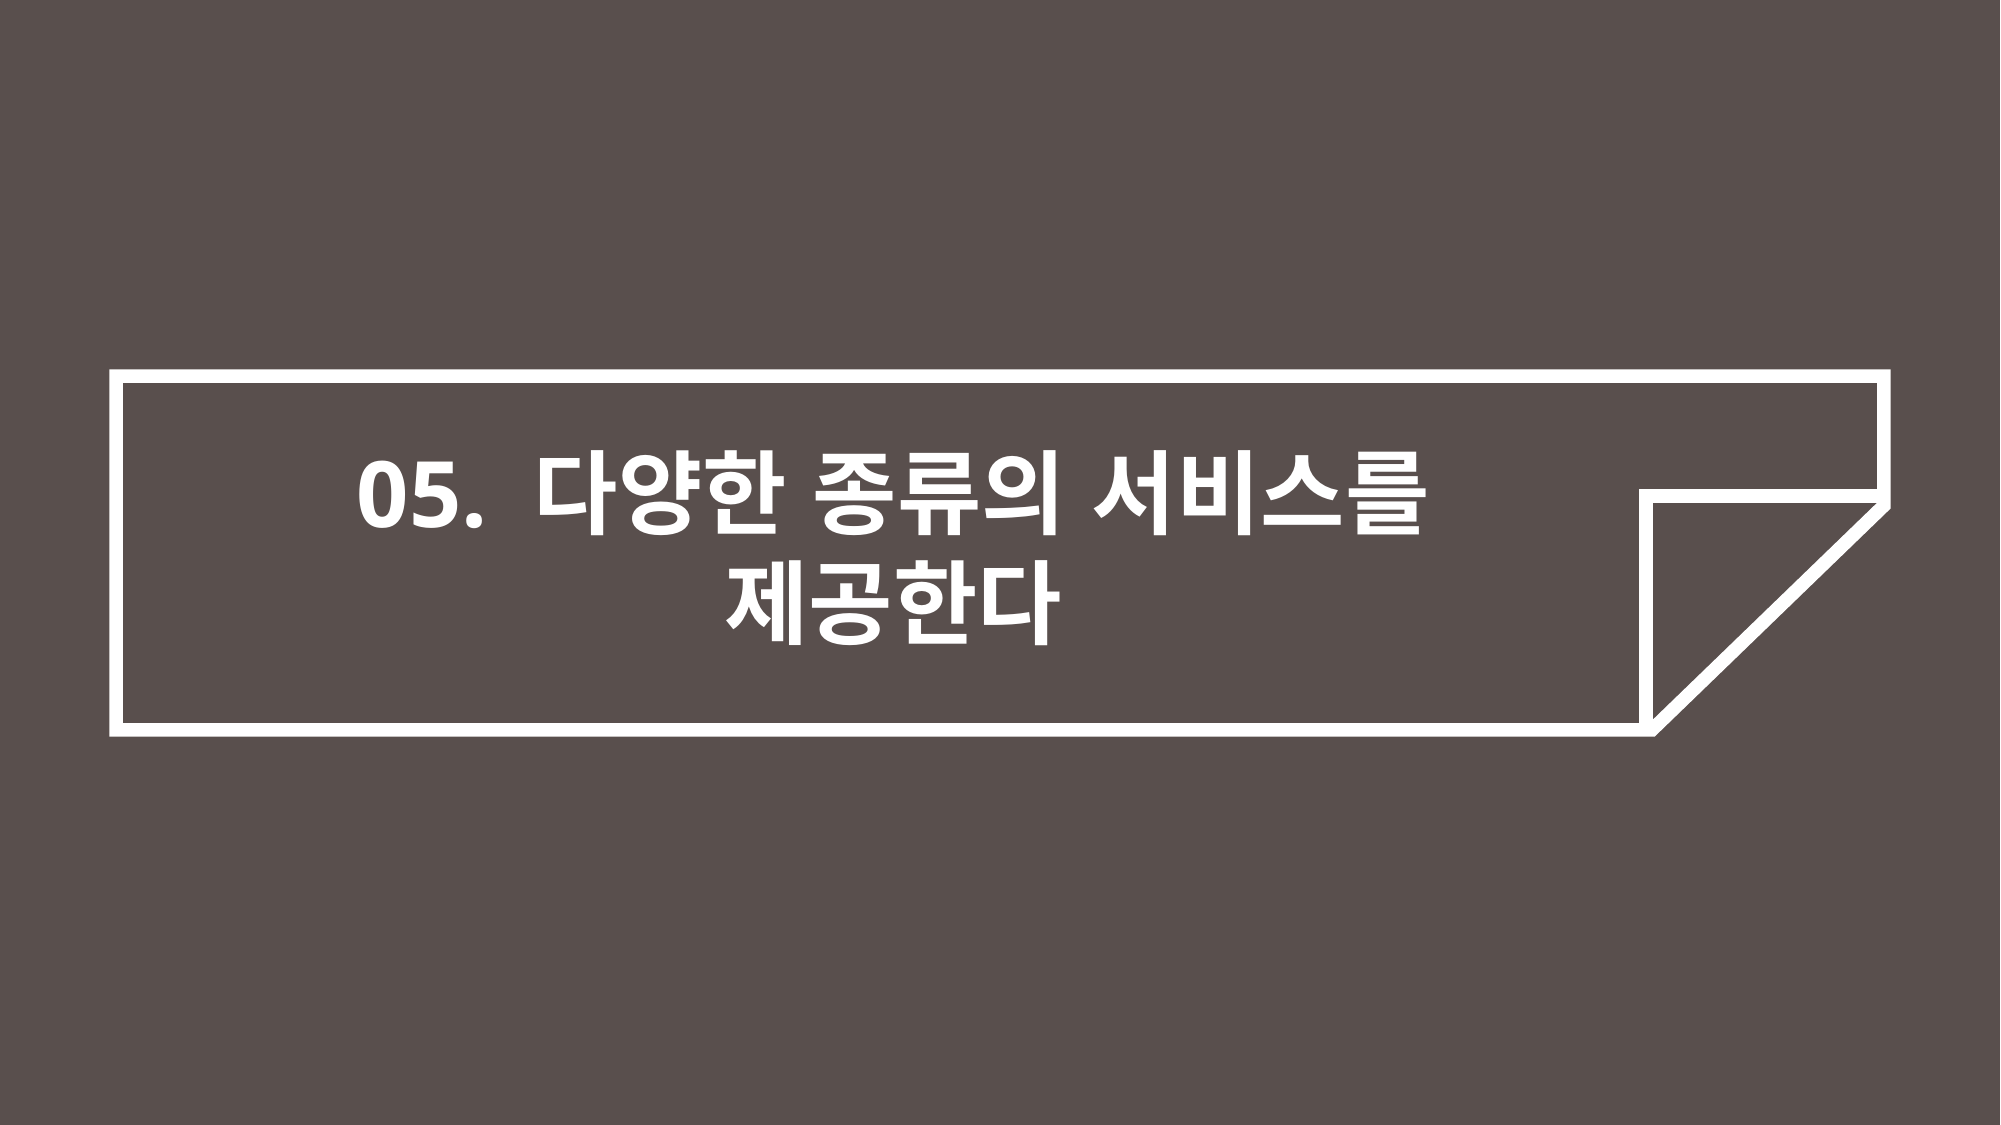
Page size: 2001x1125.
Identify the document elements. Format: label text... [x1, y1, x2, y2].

title 05. 다양한 종류의 서비스를 제공한다 [267, 425, 1520, 667]
